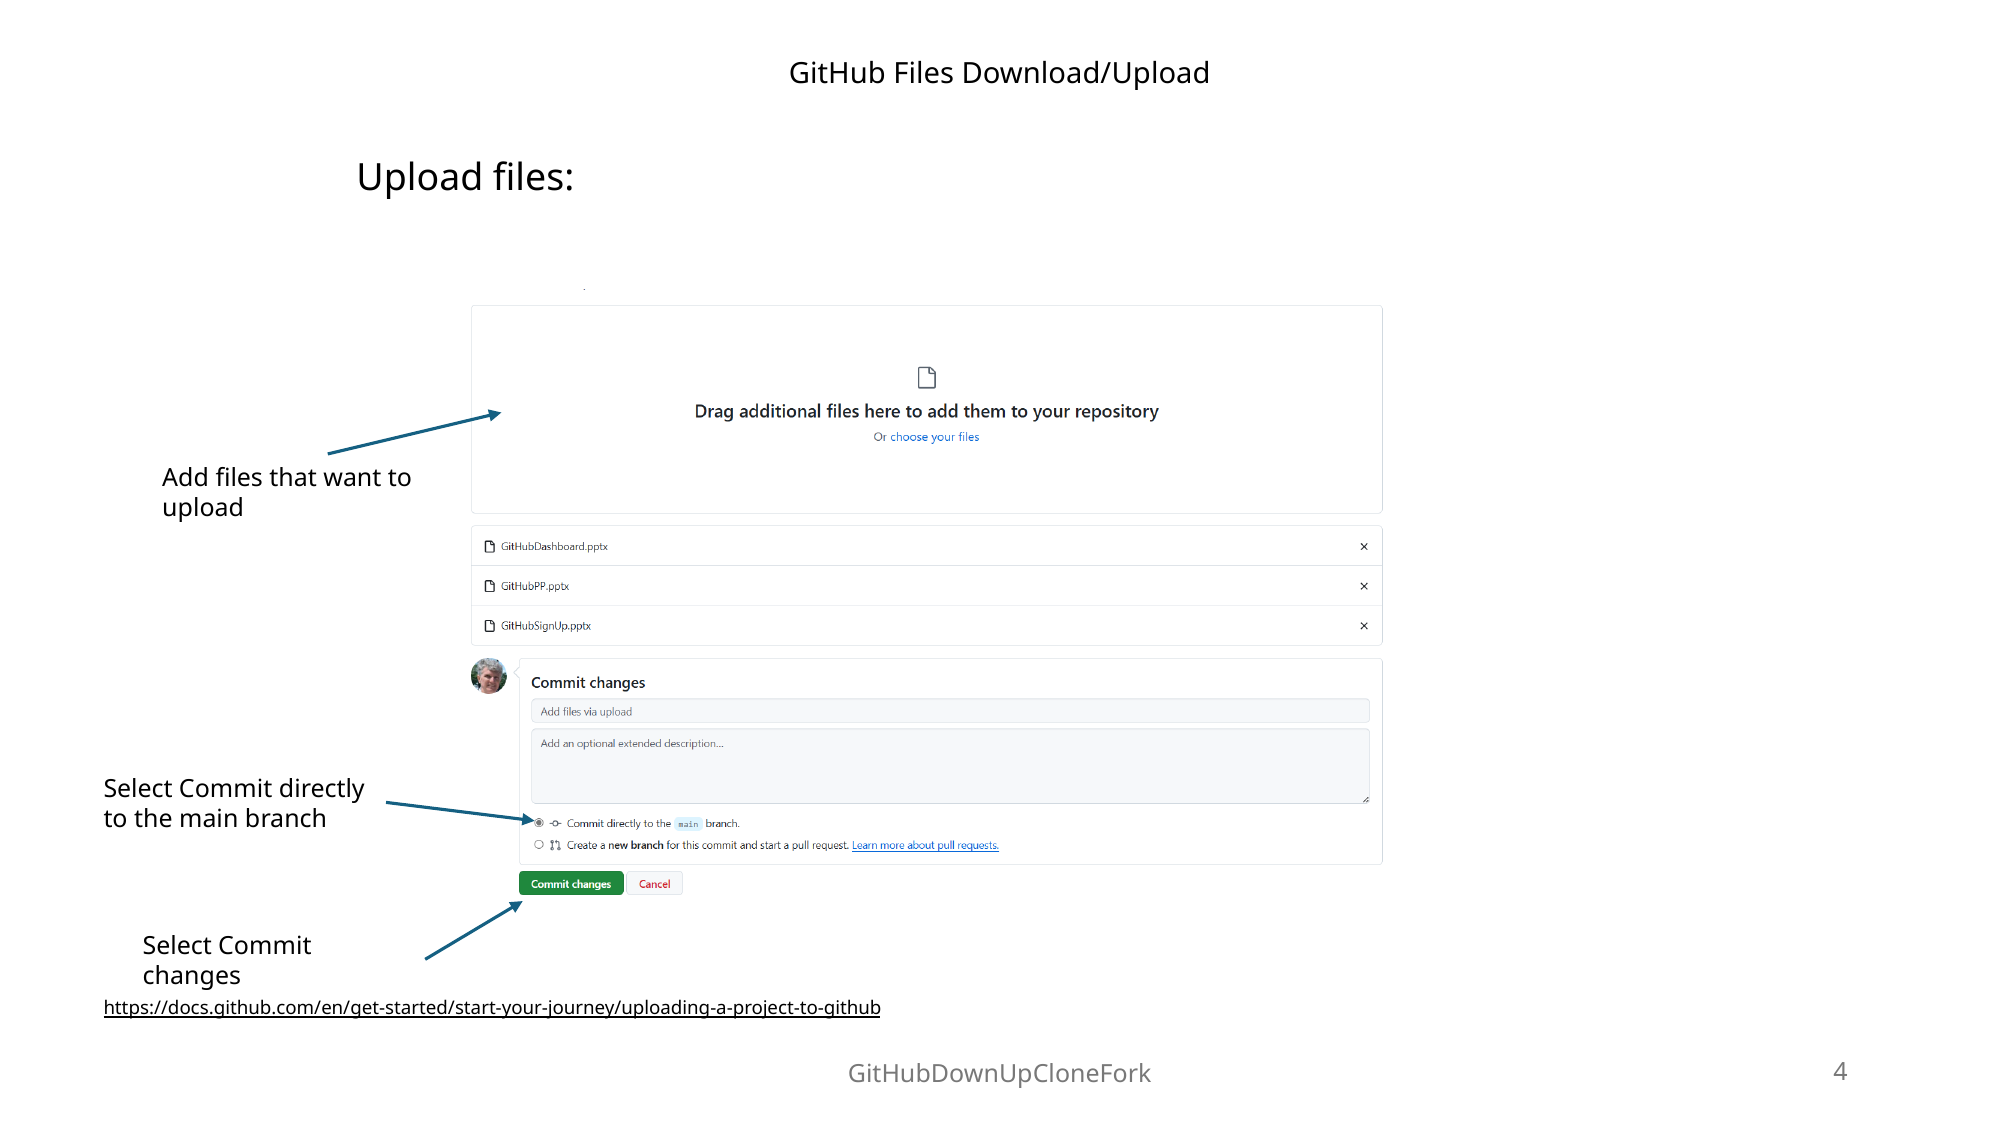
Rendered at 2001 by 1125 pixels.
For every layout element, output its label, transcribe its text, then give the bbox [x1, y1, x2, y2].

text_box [385, 802, 536, 822]
text_box Upload files: [341, 145, 812, 206]
footer GitHubDownUpCloneFork [662, 1042, 1338, 1103]
picture [424, 288, 1438, 902]
title GitHub Files Download/Upload [249, 42, 1750, 105]
text_box Add files that want to upload [147, 453, 424, 529]
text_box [327, 411, 502, 455]
text_box Select Commit changes [128, 922, 426, 988]
text_box https://docs.github.com/en/get-started/start-your-journey/uploading-a-project-to-github [88, 988, 1089, 1029]
text_box Select Commit directly to the main branch [88, 765, 387, 840]
slide_number 4 [1412, 1042, 1863, 1103]
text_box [424, 900, 524, 946]
